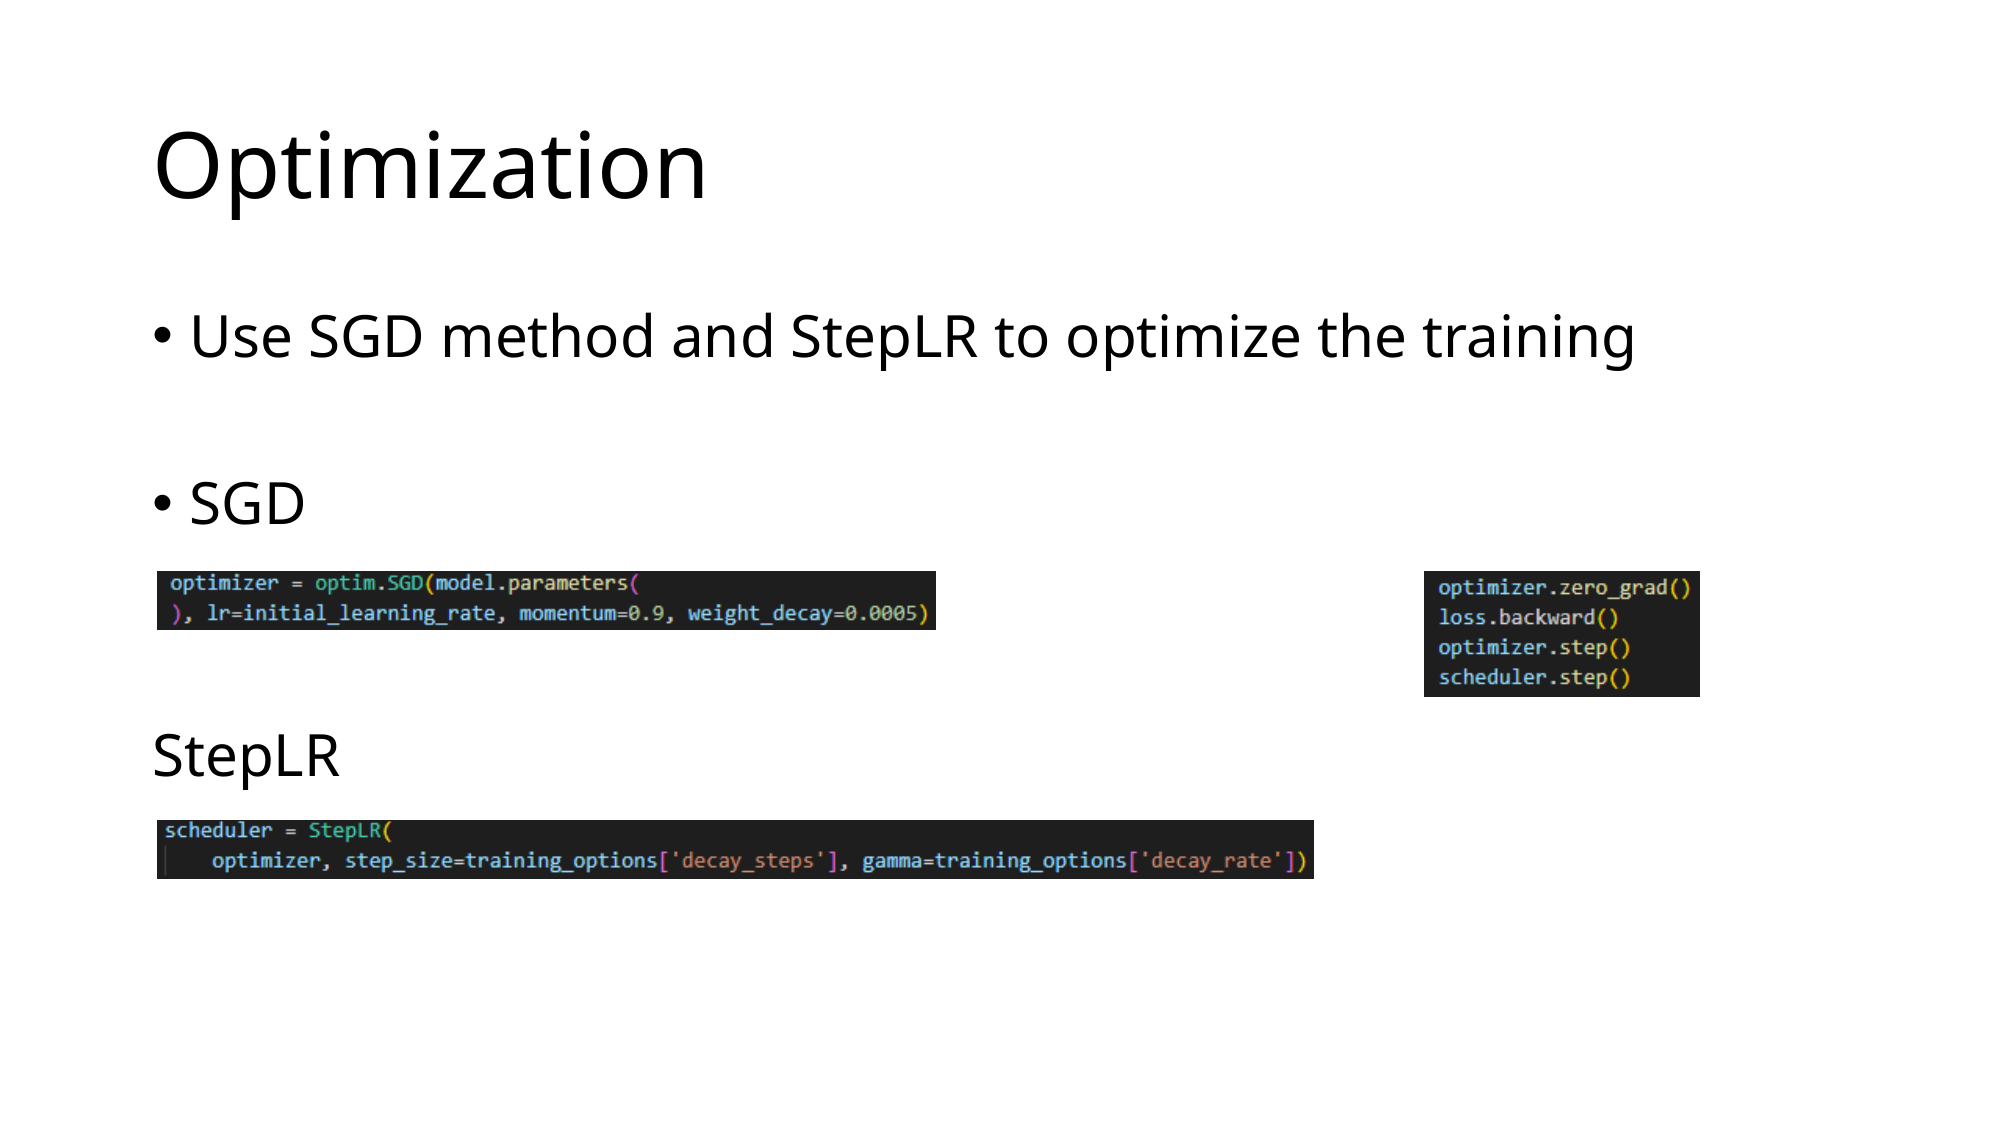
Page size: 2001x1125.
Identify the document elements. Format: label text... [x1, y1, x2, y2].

picture [157, 820, 1314, 879]
list Use SGD method and StepLR to optimize the training SGD StepLR [137, 299, 1863, 1014]
title Optimization [137, 59, 1863, 278]
picture [1424, 571, 1700, 697]
picture [157, 571, 936, 630]
